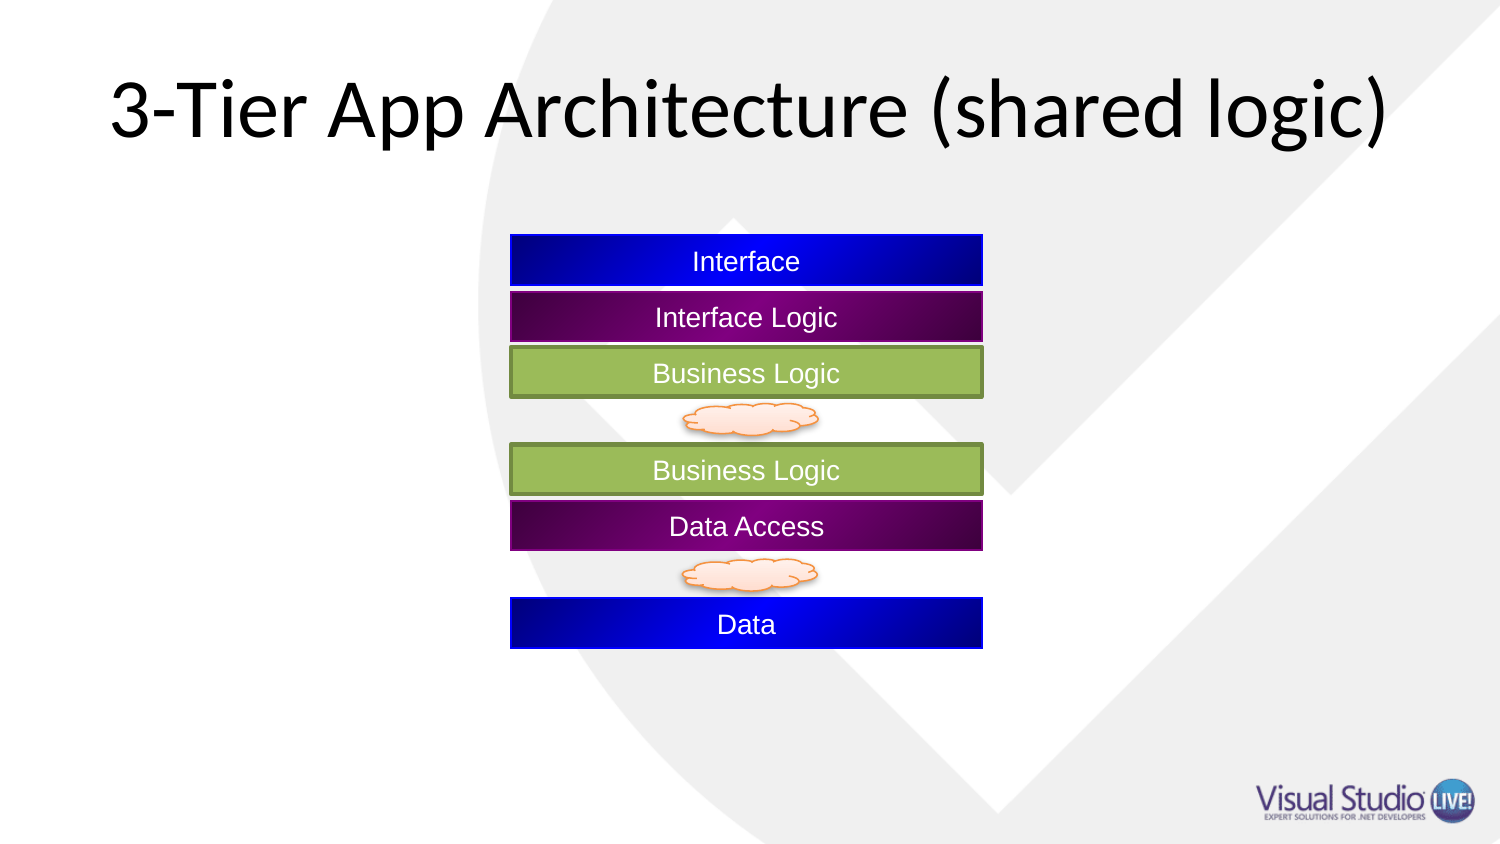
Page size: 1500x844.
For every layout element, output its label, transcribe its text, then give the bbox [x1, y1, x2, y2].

title 3-Tier App Architecture (shared logic) [75, 33, 1425, 175]
text_box Data [510, 598, 982, 648]
text_box Interface Logic [510, 291, 982, 341]
text_box [681, 558, 819, 592]
text_box Interface [510, 235, 982, 285]
text_box Business Logic [509, 442, 984, 496]
text_box Data Access [511, 500, 982, 551]
text_box Business Logic [509, 345, 984, 399]
text_box [682, 402, 819, 437]
picture [0, 0, 1500, 844]
